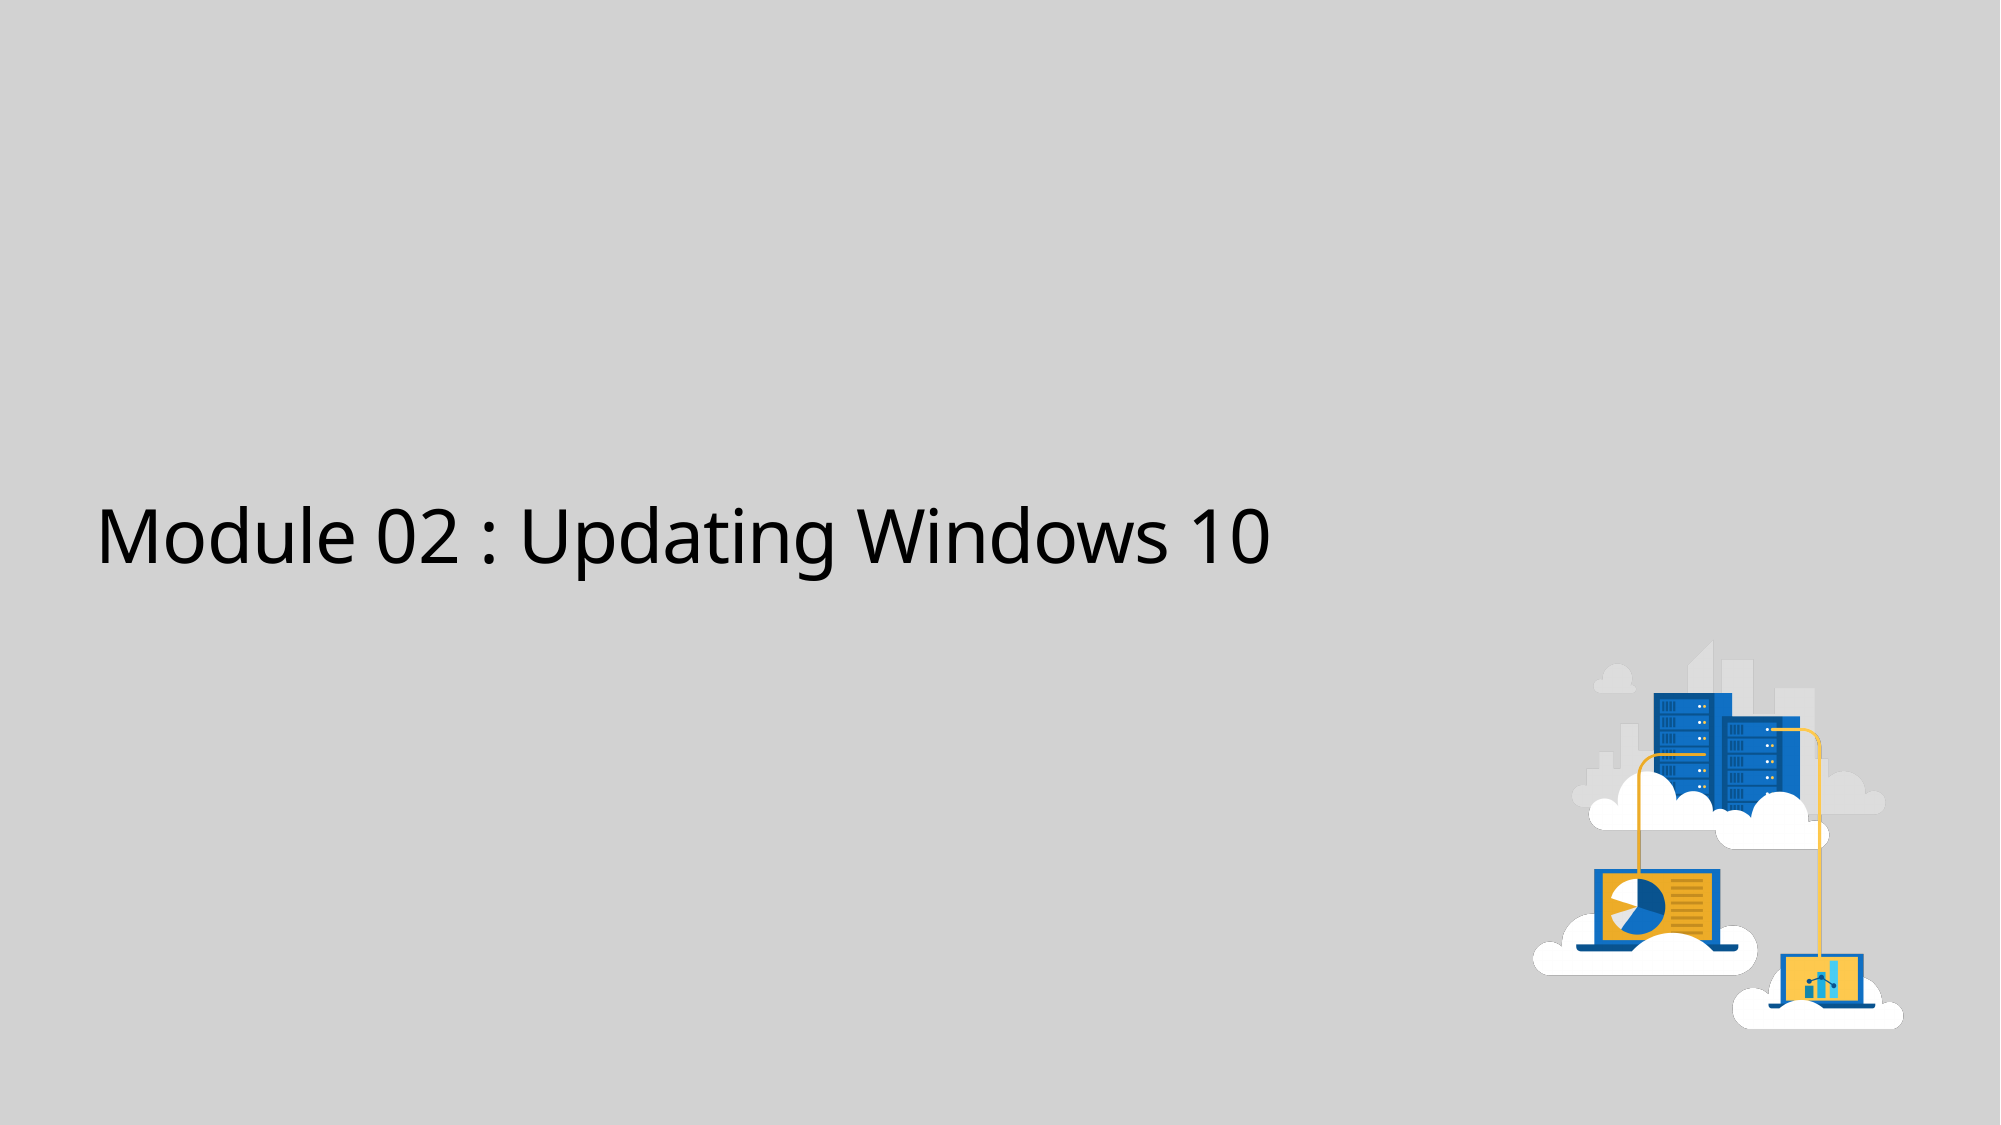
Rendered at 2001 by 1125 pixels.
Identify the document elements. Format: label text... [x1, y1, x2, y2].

picture [1532, 639, 1905, 1029]
title Module 02 : Updating Windows 10 [95, 497, 1596, 580]
